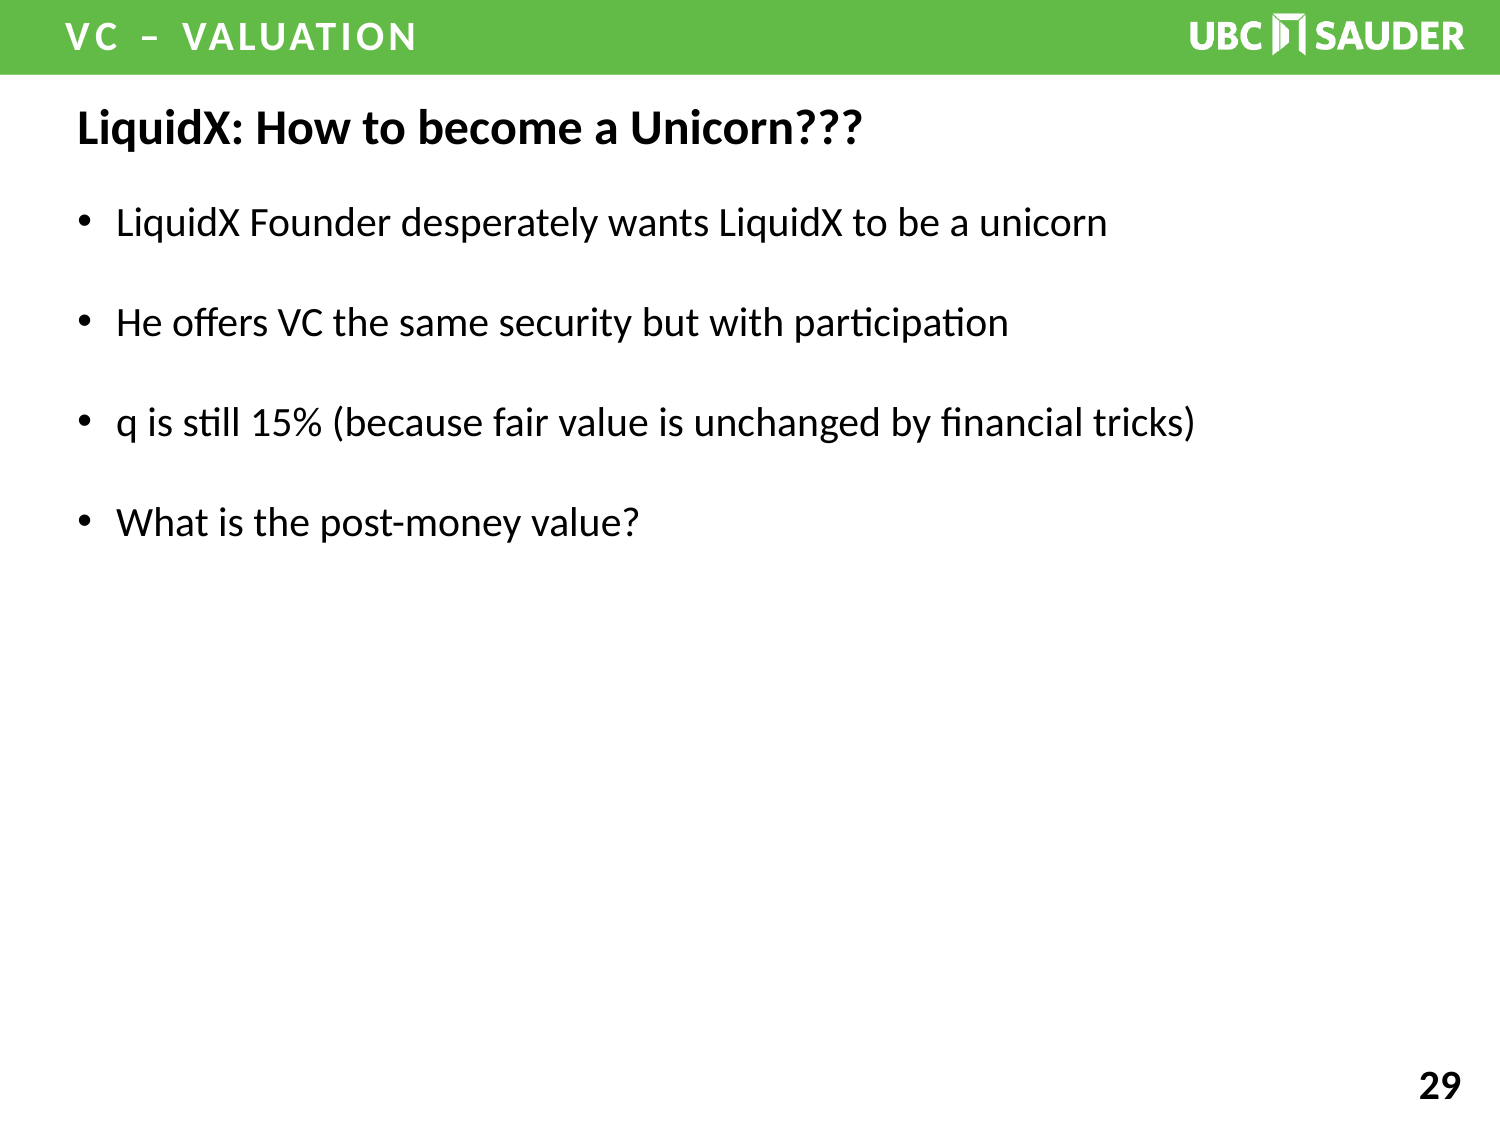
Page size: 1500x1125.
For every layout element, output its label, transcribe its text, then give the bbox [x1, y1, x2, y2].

list LiquidX Founder desperately wants LiquidX to be a unicorn He offers VC the same security but with participation q is still 15% (because fair value is unchanged by financial tricks) What is the post-money value? [62, 187, 1450, 1025]
picture [1156, 7, 1482, 56]
title LiquidX: How to become a Unicorn??? [62, 87, 1413, 188]
